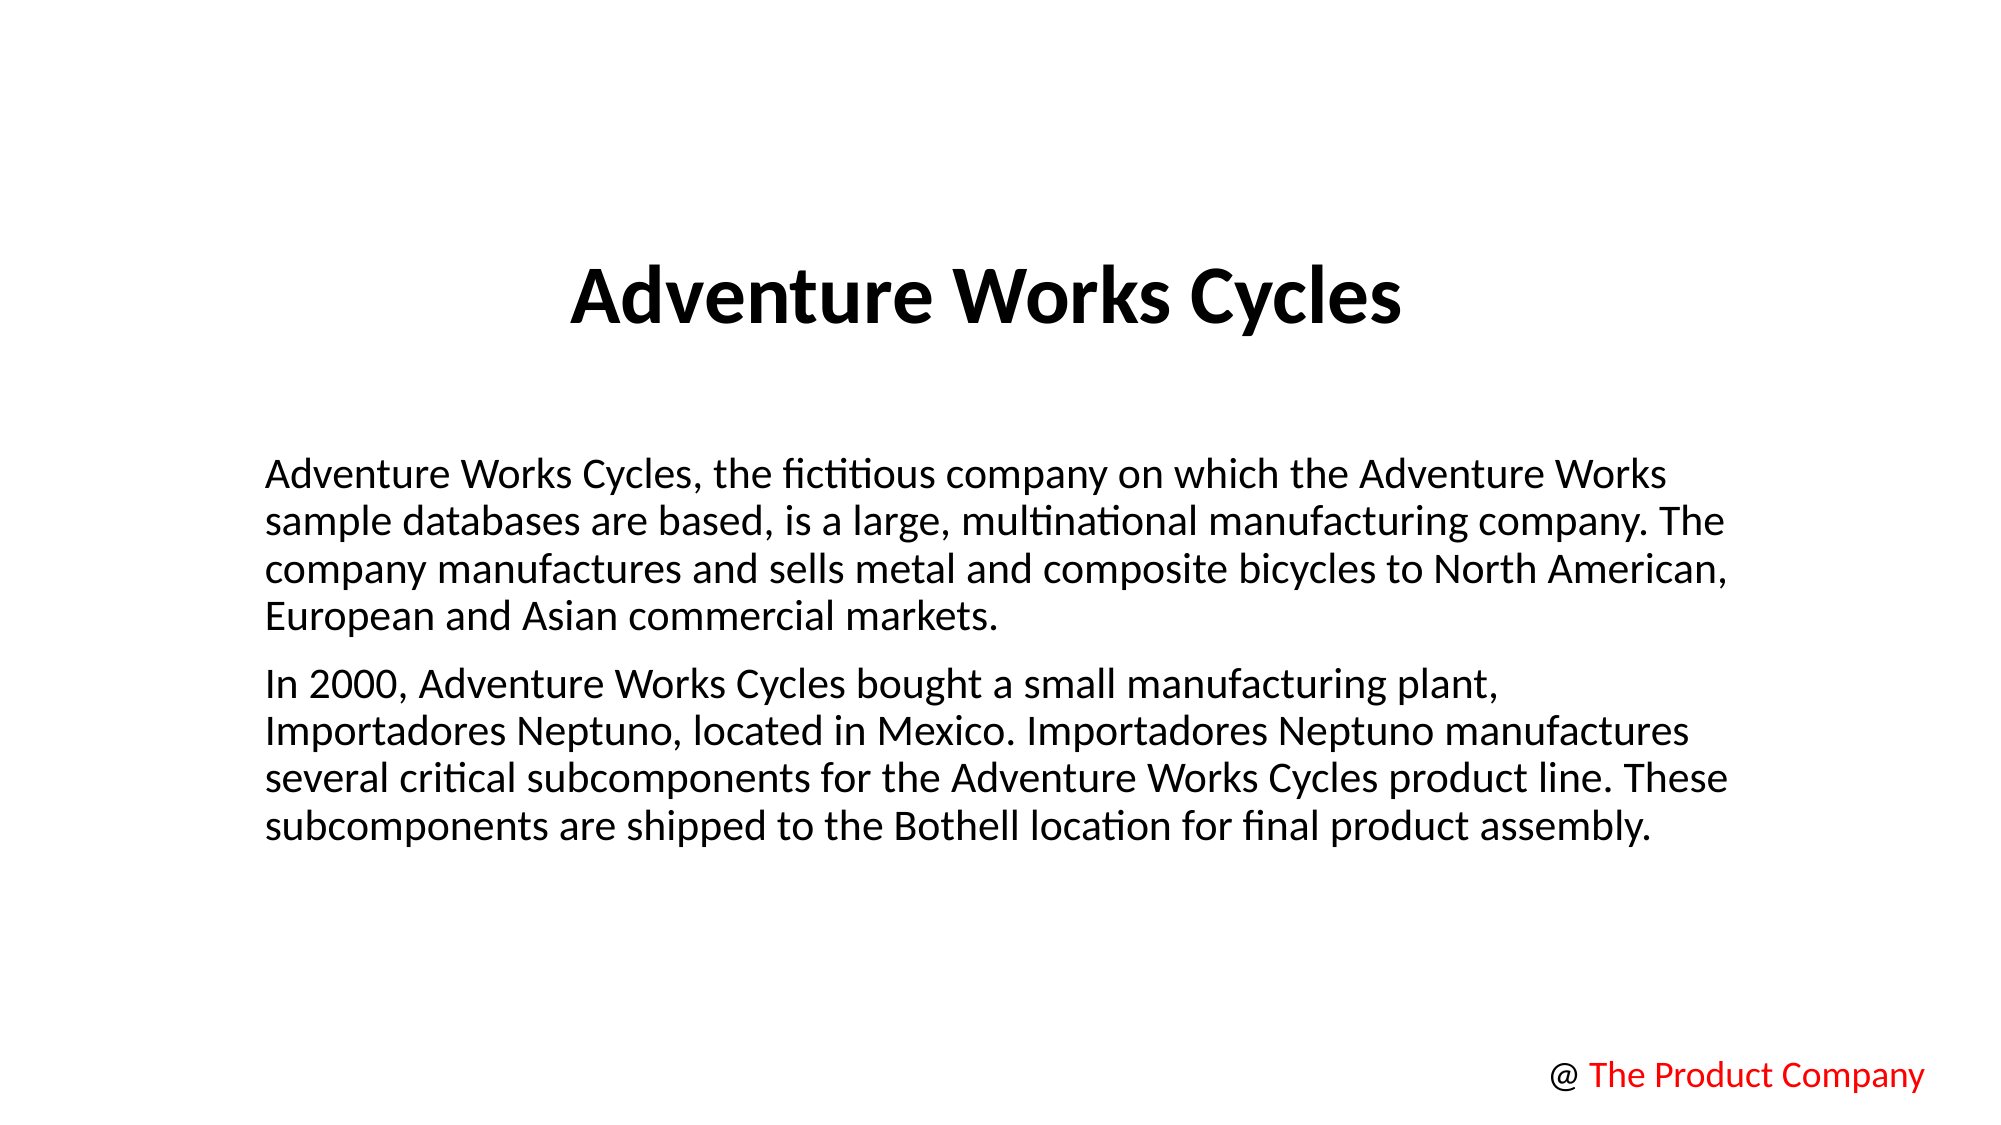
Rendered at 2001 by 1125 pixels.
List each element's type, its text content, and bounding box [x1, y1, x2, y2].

title Adventure Works Cycles [49, 86, 1925, 350]
subtitle Adventure Works Cycles, the fictitious company on which the Adventure Works sample databases are based, is a large, multinational manufacturing company. The company manufactures and sells metal and composite bicycles to North American, European and Asian commercial markets. In 2000, Adventure Works Cycles bought a small manufacturing plant, Importadores Neptuno, located in Mexico. Importadores Neptuno manufactures several critical subcomponents for the Adventure Works Cycles product line. These subcomponents are shipped to the Bothell location for final product assembly. [249, 362, 1750, 863]
